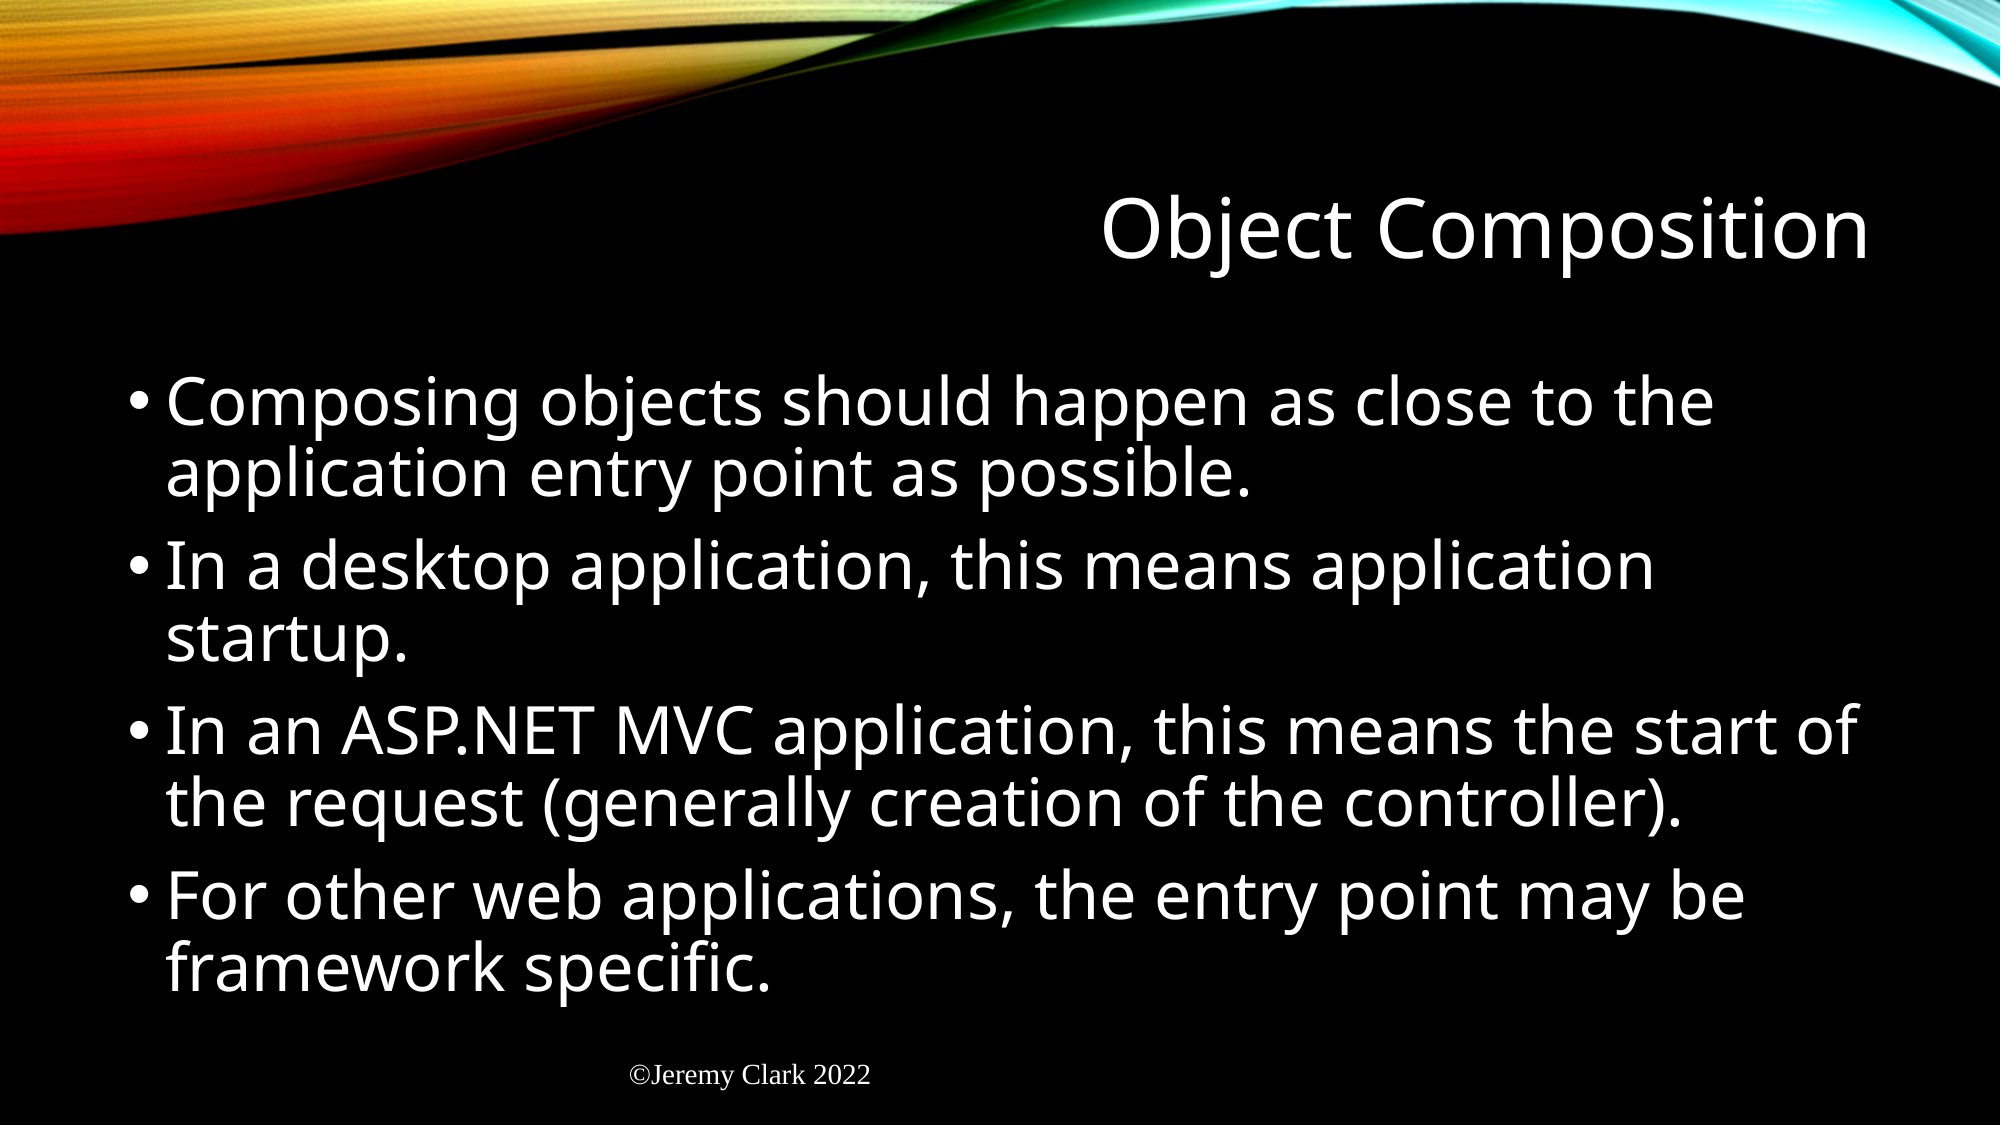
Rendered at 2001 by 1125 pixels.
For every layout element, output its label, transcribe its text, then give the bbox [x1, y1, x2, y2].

title Object Composition [474, 125, 1888, 338]
picture [0, 0, 2000, 237]
footer ©Jeremy Clark 2022 [112, 1042, 1388, 1103]
list Composing objects should happen as close to the application entry point as possible. In a desktop application, this means application startup. In an ASP.NET MVC application, this means the start of the request (generally creation of the controller). For other web applications, the entry point may be framework specific. [112, 360, 1888, 1021]
